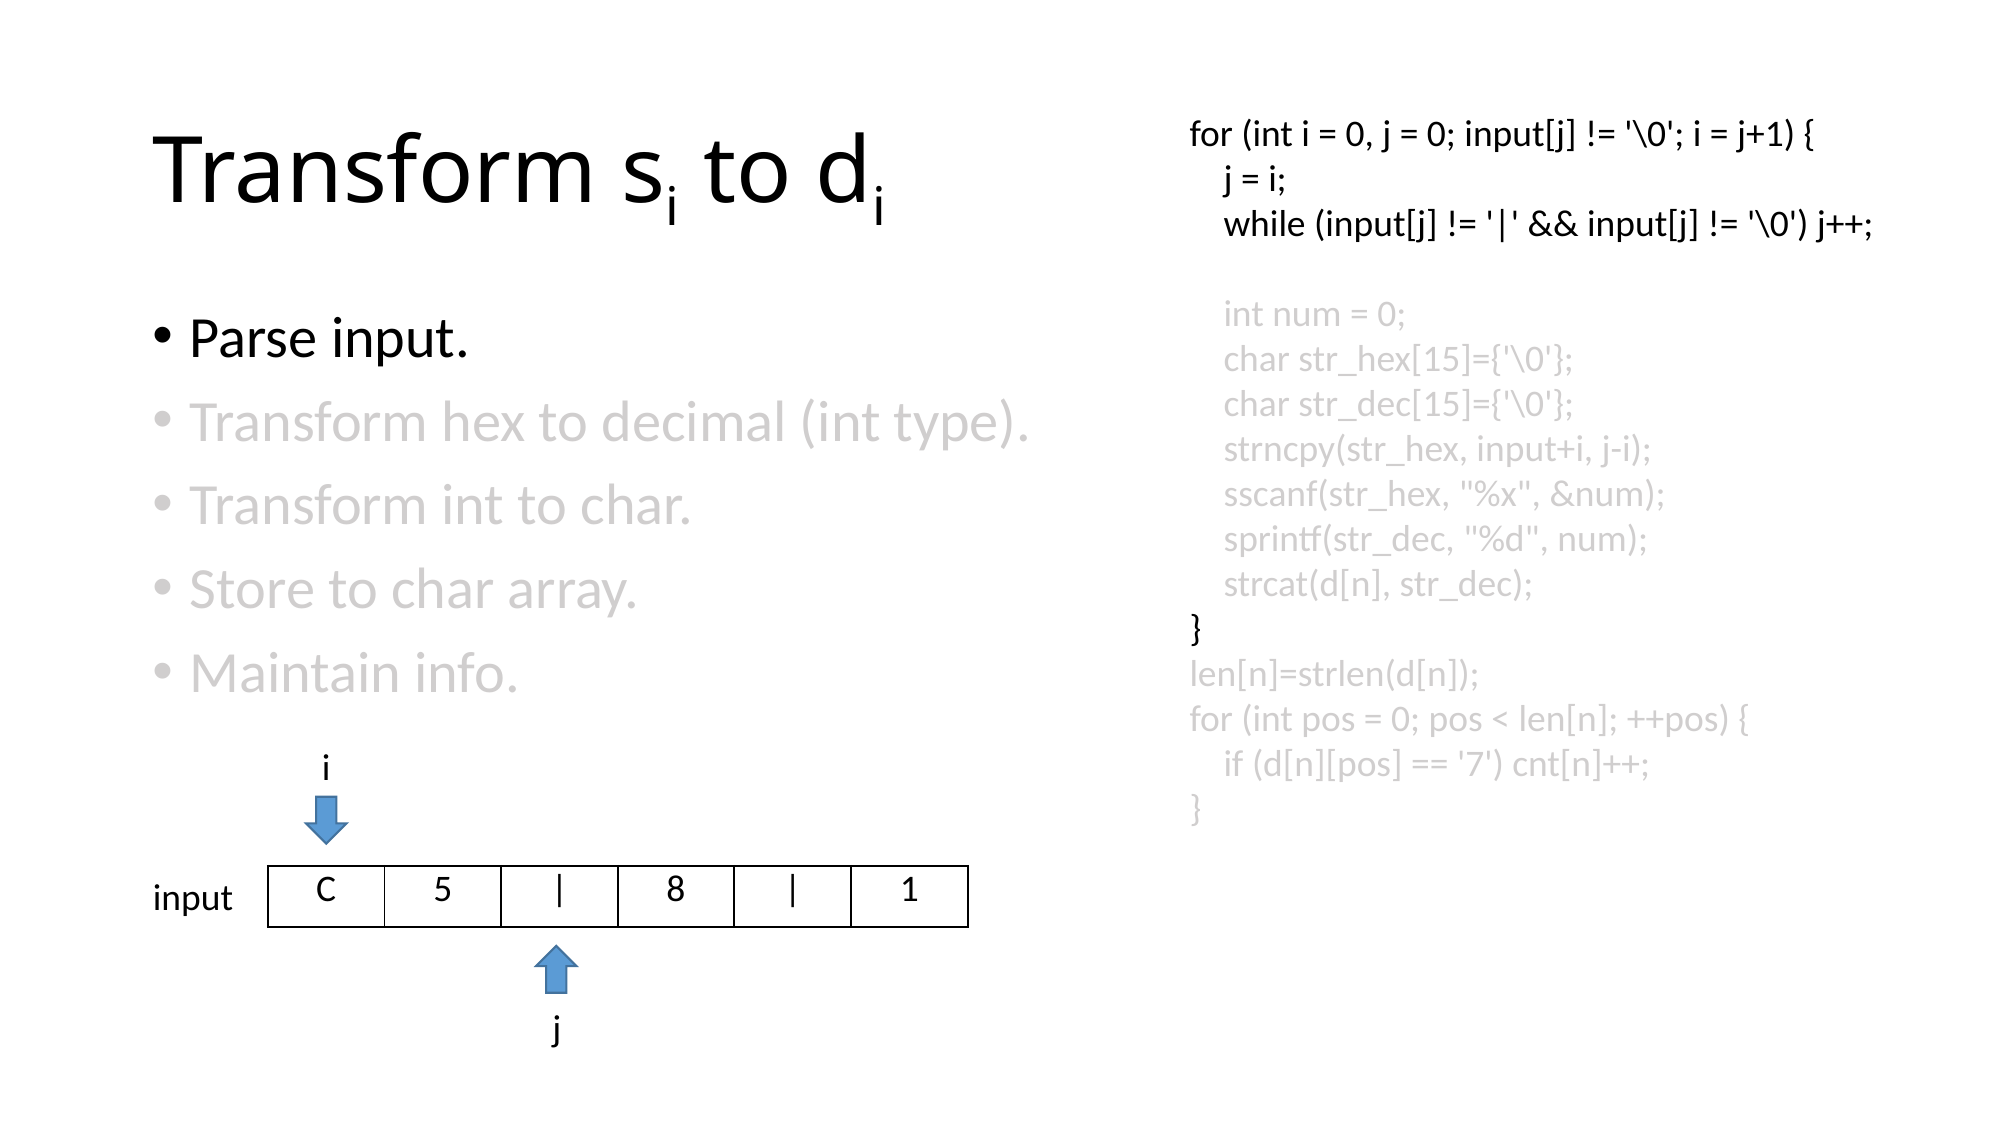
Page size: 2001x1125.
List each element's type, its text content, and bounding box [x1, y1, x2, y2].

list Parse input. Transform hex to decimal (int type). Transform int to char. Store to char array. Maintain info. [137, 299, 1863, 1014]
table_header 8 [619, 867, 733, 926]
text_box input [138, 865, 249, 926]
title Transform si to di [137, 59, 1863, 278]
table_header C [269, 867, 384, 926]
table_header | [502, 867, 617, 926]
text_box [303, 795, 350, 846]
table_header 5 [385, 867, 500, 926]
text_box i [307, 735, 346, 795]
text_box j [537, 996, 577, 1057]
table_header 1 [852, 867, 967, 926]
table_header | [735, 867, 850, 926]
text_box for (int i = 0, j = 0; input[j] != '\0'; i = j+1) { j = i; while (input[j] != '|' && input[j] != '\0') j++; int num = 0; char str_hex[15]={'\0'}; char str_dec[15]={'\0'}; strncpy(str_hex, input+i, j-i); sscanf(str_hex, "%x", &num); sprintf(str_dec, "%d", num); strcat(d[n], str_dec); } len[n]=strlen(d[n]); for (int pos = 0; pos < len[n]; ++pos) { if (d[n][pos] == '7') cnt[n]++; } [1140, 101, 1958, 837]
text_box [533, 944, 580, 994]
